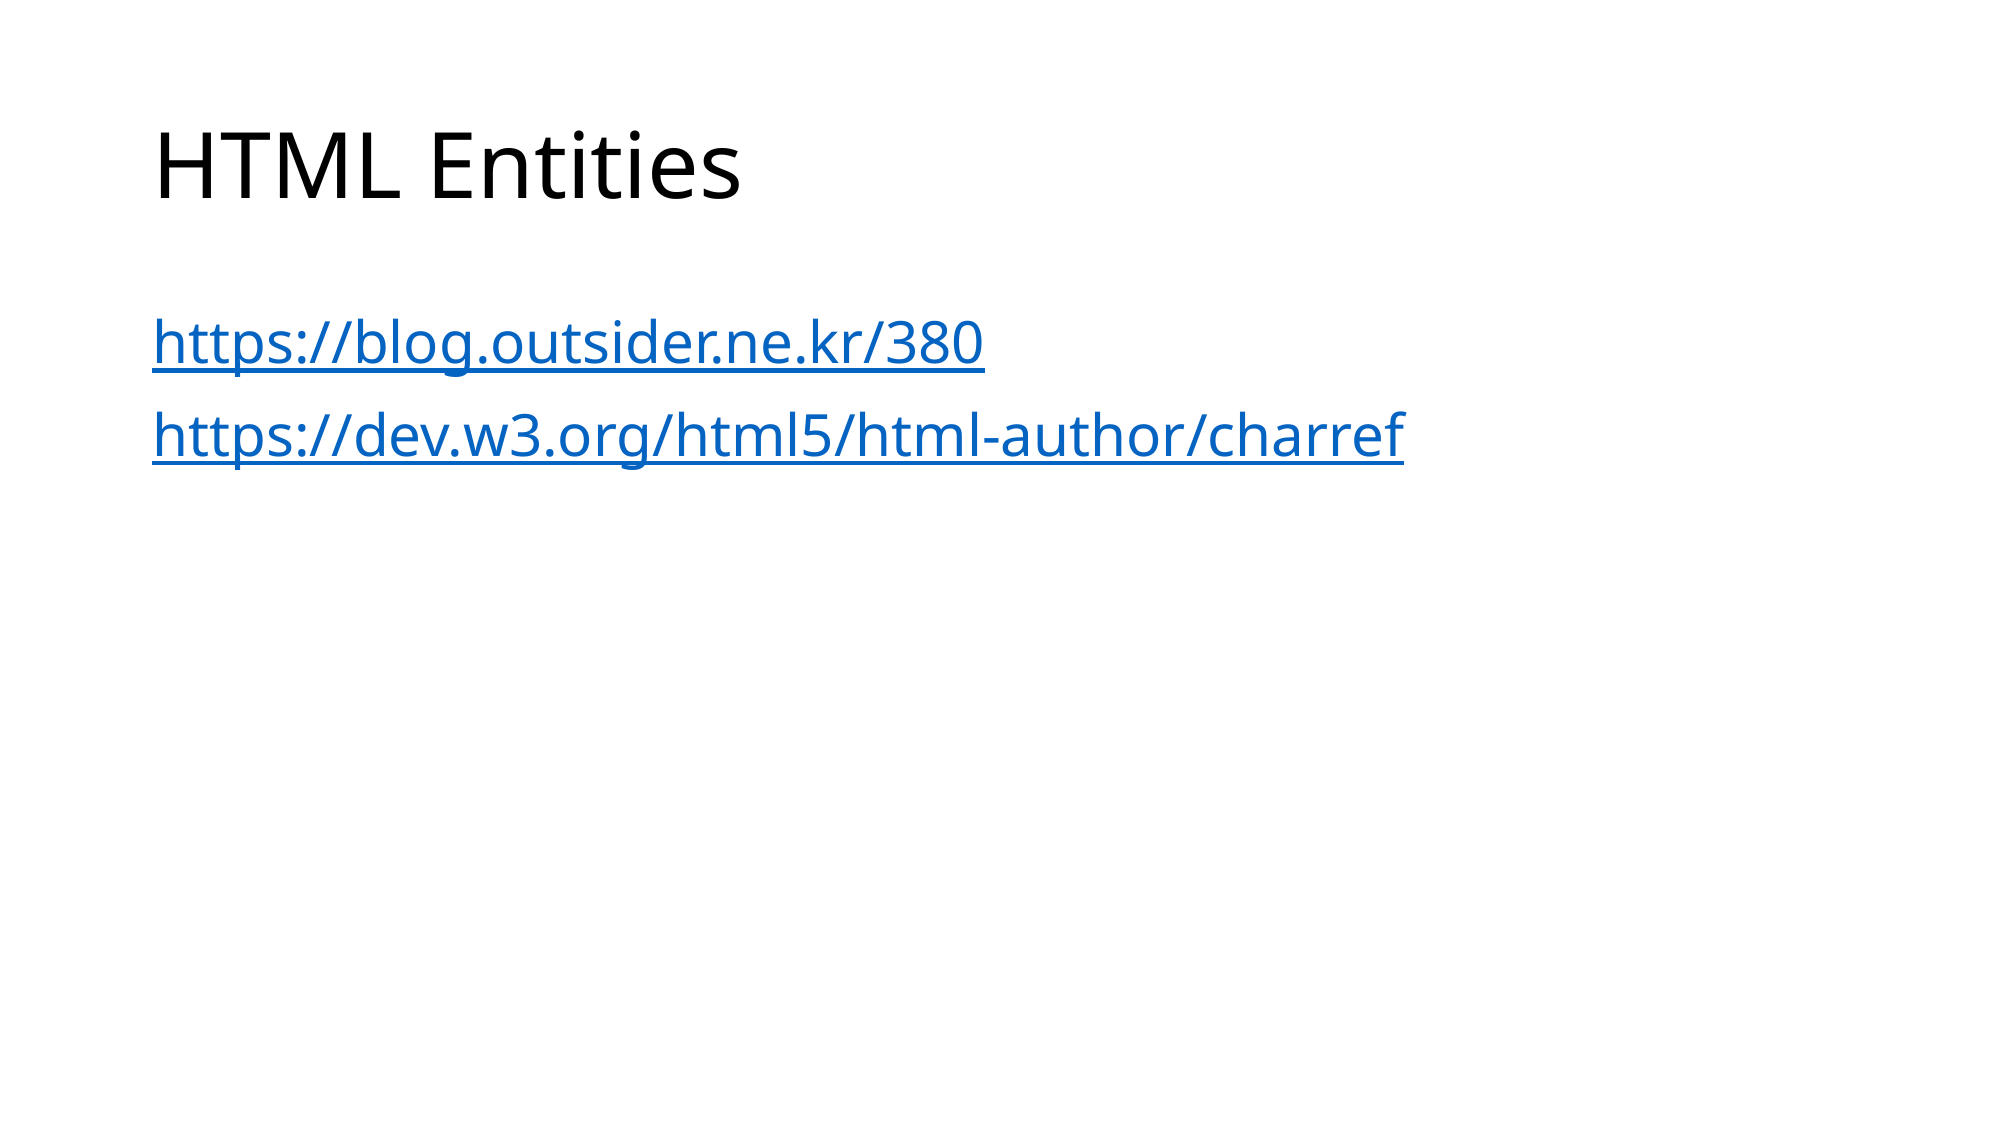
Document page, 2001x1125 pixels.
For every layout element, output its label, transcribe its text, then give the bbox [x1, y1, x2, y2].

list https://blog.outsider.ne.kr/380 https://dev.w3.org/html5/html-author/charref [137, 299, 1863, 1014]
title HTML Entities [137, 59, 1863, 278]
